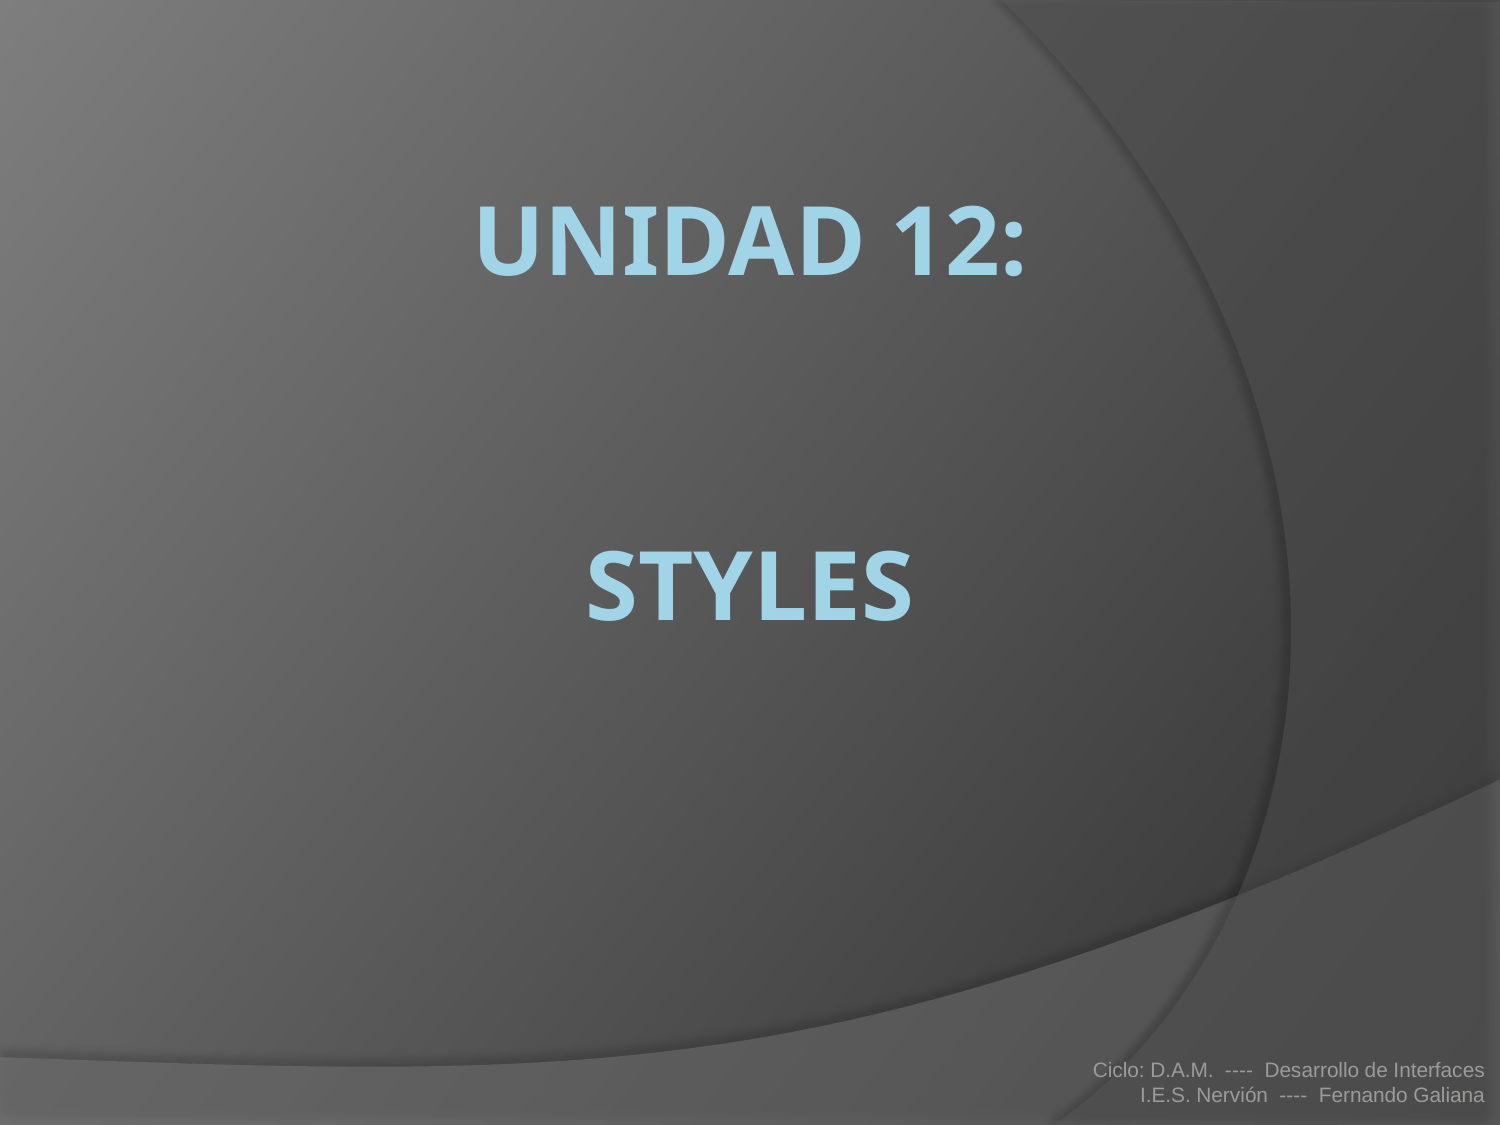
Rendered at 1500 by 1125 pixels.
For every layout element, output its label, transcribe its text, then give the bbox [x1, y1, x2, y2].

text_box Ciclo: D.A.M. ---- Desarrollo de Interfaces I.E.S. Nervión ---- Fernando Galiana [1009, 1046, 1485, 1107]
title UNIDAD 12: STYLES [100, 172, 1400, 894]
